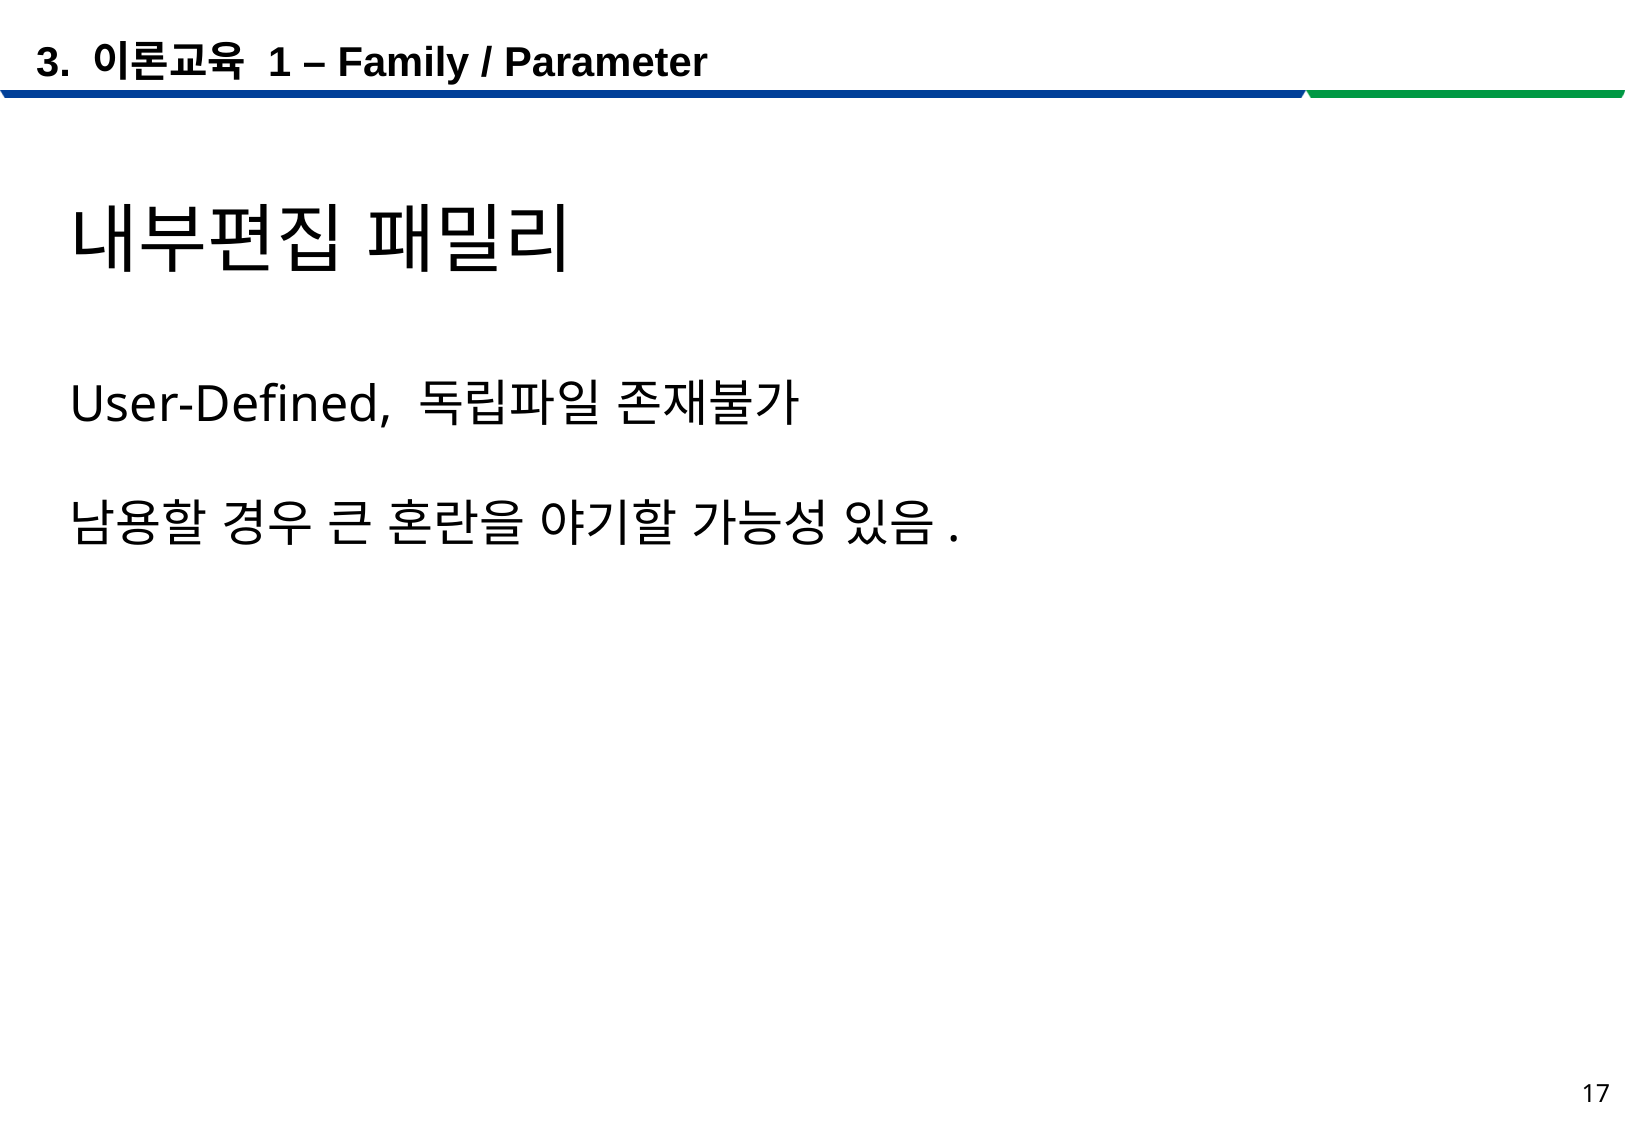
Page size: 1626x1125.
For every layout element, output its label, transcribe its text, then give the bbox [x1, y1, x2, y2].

title 3. 이론교육 1 – Family / Parameter [21, 12, 1581, 93]
picture [0, 90, 1625, 98]
text_box 내부편집 패밀리 User-Defined, 독립파일 존재불가 남용할 경우 큰 혼란을 야기할 가능성 있음. [54, 183, 976, 559]
